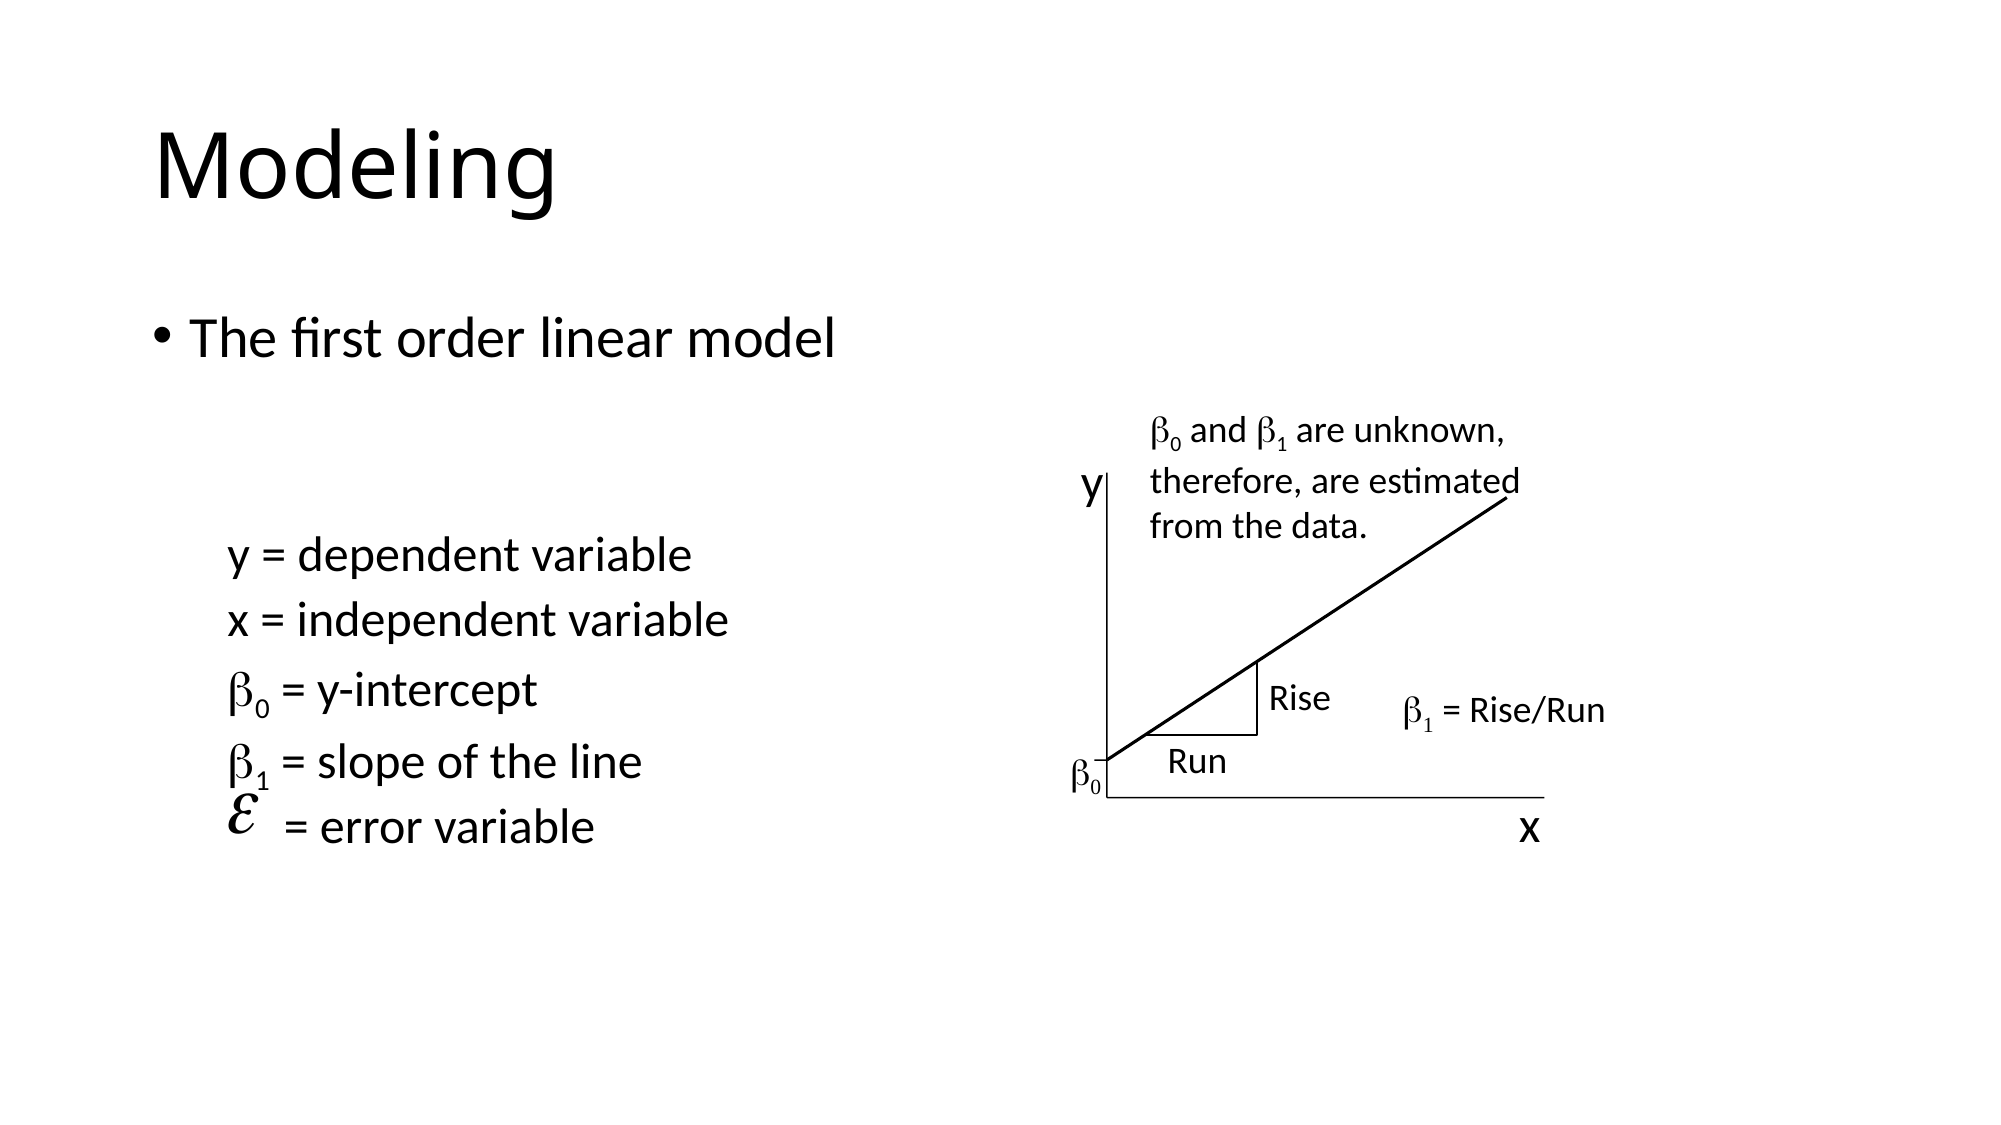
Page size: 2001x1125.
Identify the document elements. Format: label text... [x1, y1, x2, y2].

text_box [1154, 660, 1257, 736]
title Modeling [137, 59, 1863, 278]
text_box [1144, 729, 1152, 736]
text_box b0 and b1 are unknown, therefore, are estimated from the data. [1135, 397, 1545, 554]
list The first order linear model y = dependent variable x = independent variable b0 = y-intercept b1 = slope of the line = error variable [137, 299, 1863, 1014]
text_box x [1503, 785, 1556, 860]
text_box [214, 775, 279, 855]
text_box Run [1152, 728, 1243, 788]
text_box b1 = Rise/Run [1387, 678, 1621, 744]
text_box y [1066, 441, 1119, 517]
text_box b0 [1055, 740, 1117, 807]
text_box Rise [1254, 665, 1346, 726]
